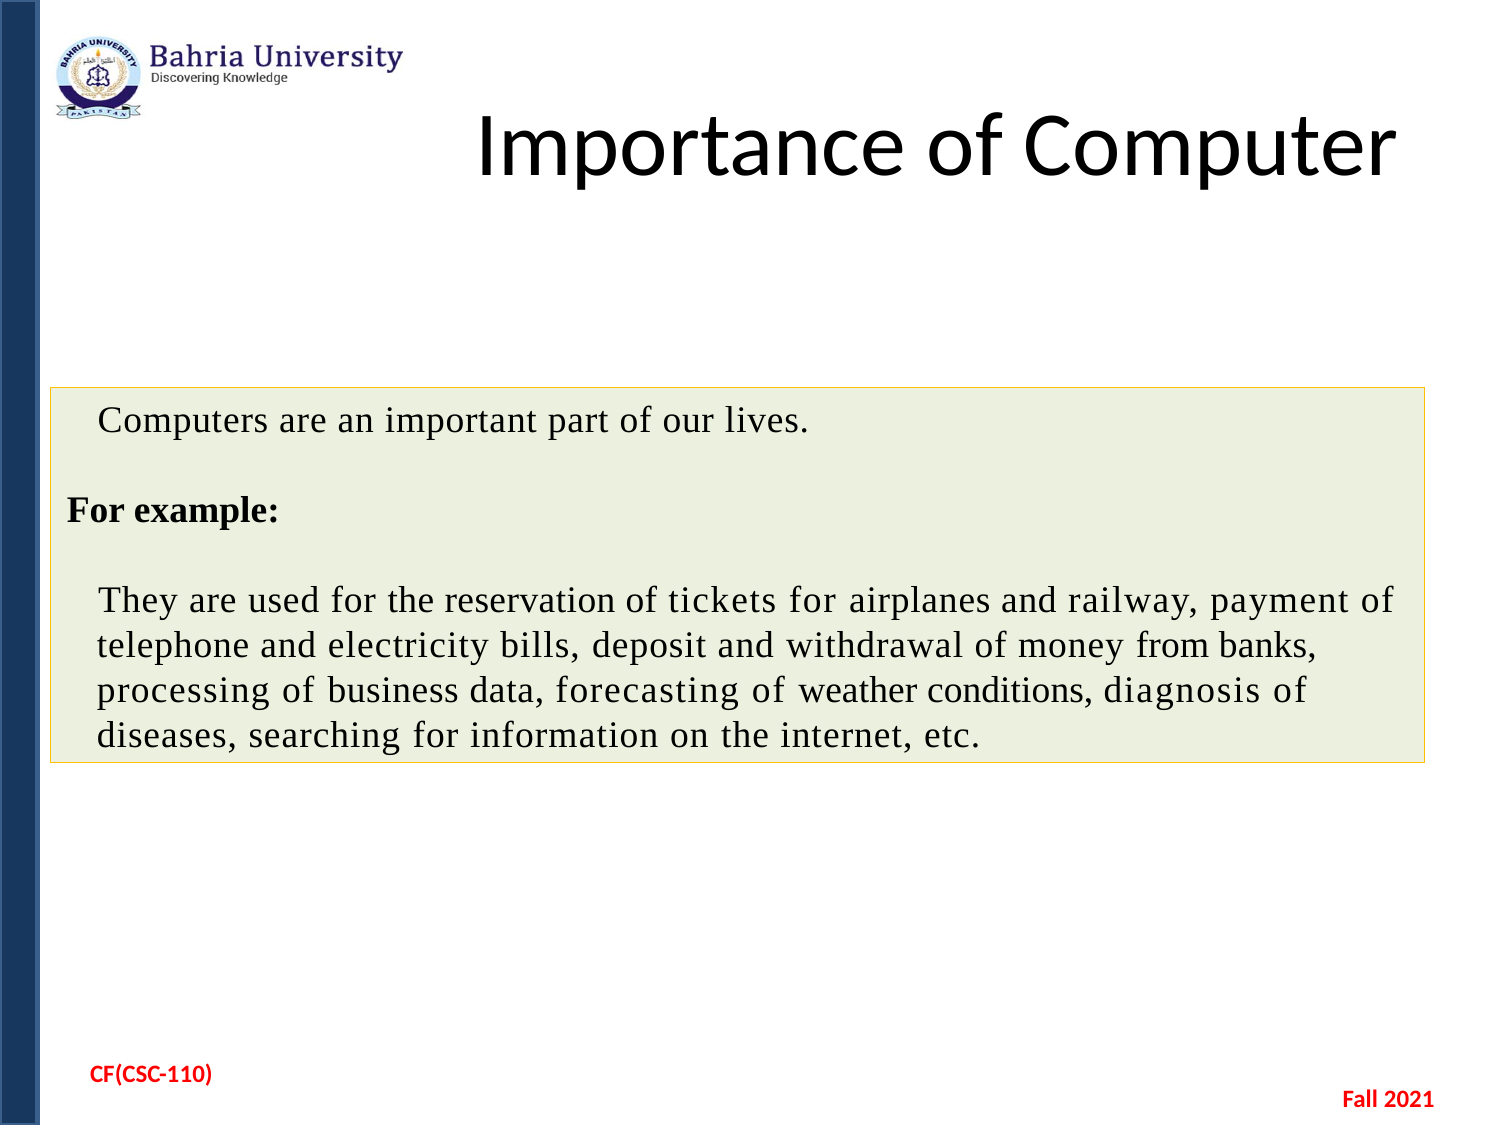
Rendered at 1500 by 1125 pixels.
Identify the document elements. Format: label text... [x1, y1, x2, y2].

slide_number CF(CSC-110) [75, 1042, 425, 1103]
text_box Computers are an important part of our lives. For example: They are used for the reservation of tickets for airplanes and railway, payment of telephone and electricity bills, deposit and withdrawal of money from banks, processing of business data, forecasting of weather conditions, diagnosis of diseases, searching for information on the internet, etc. [50, 387, 1425, 763]
text_box Fall 2021 [1100, 1067, 1450, 1125]
picture [50, 0, 413, 147]
title Importance of Computer [450, 45, 1425, 233]
